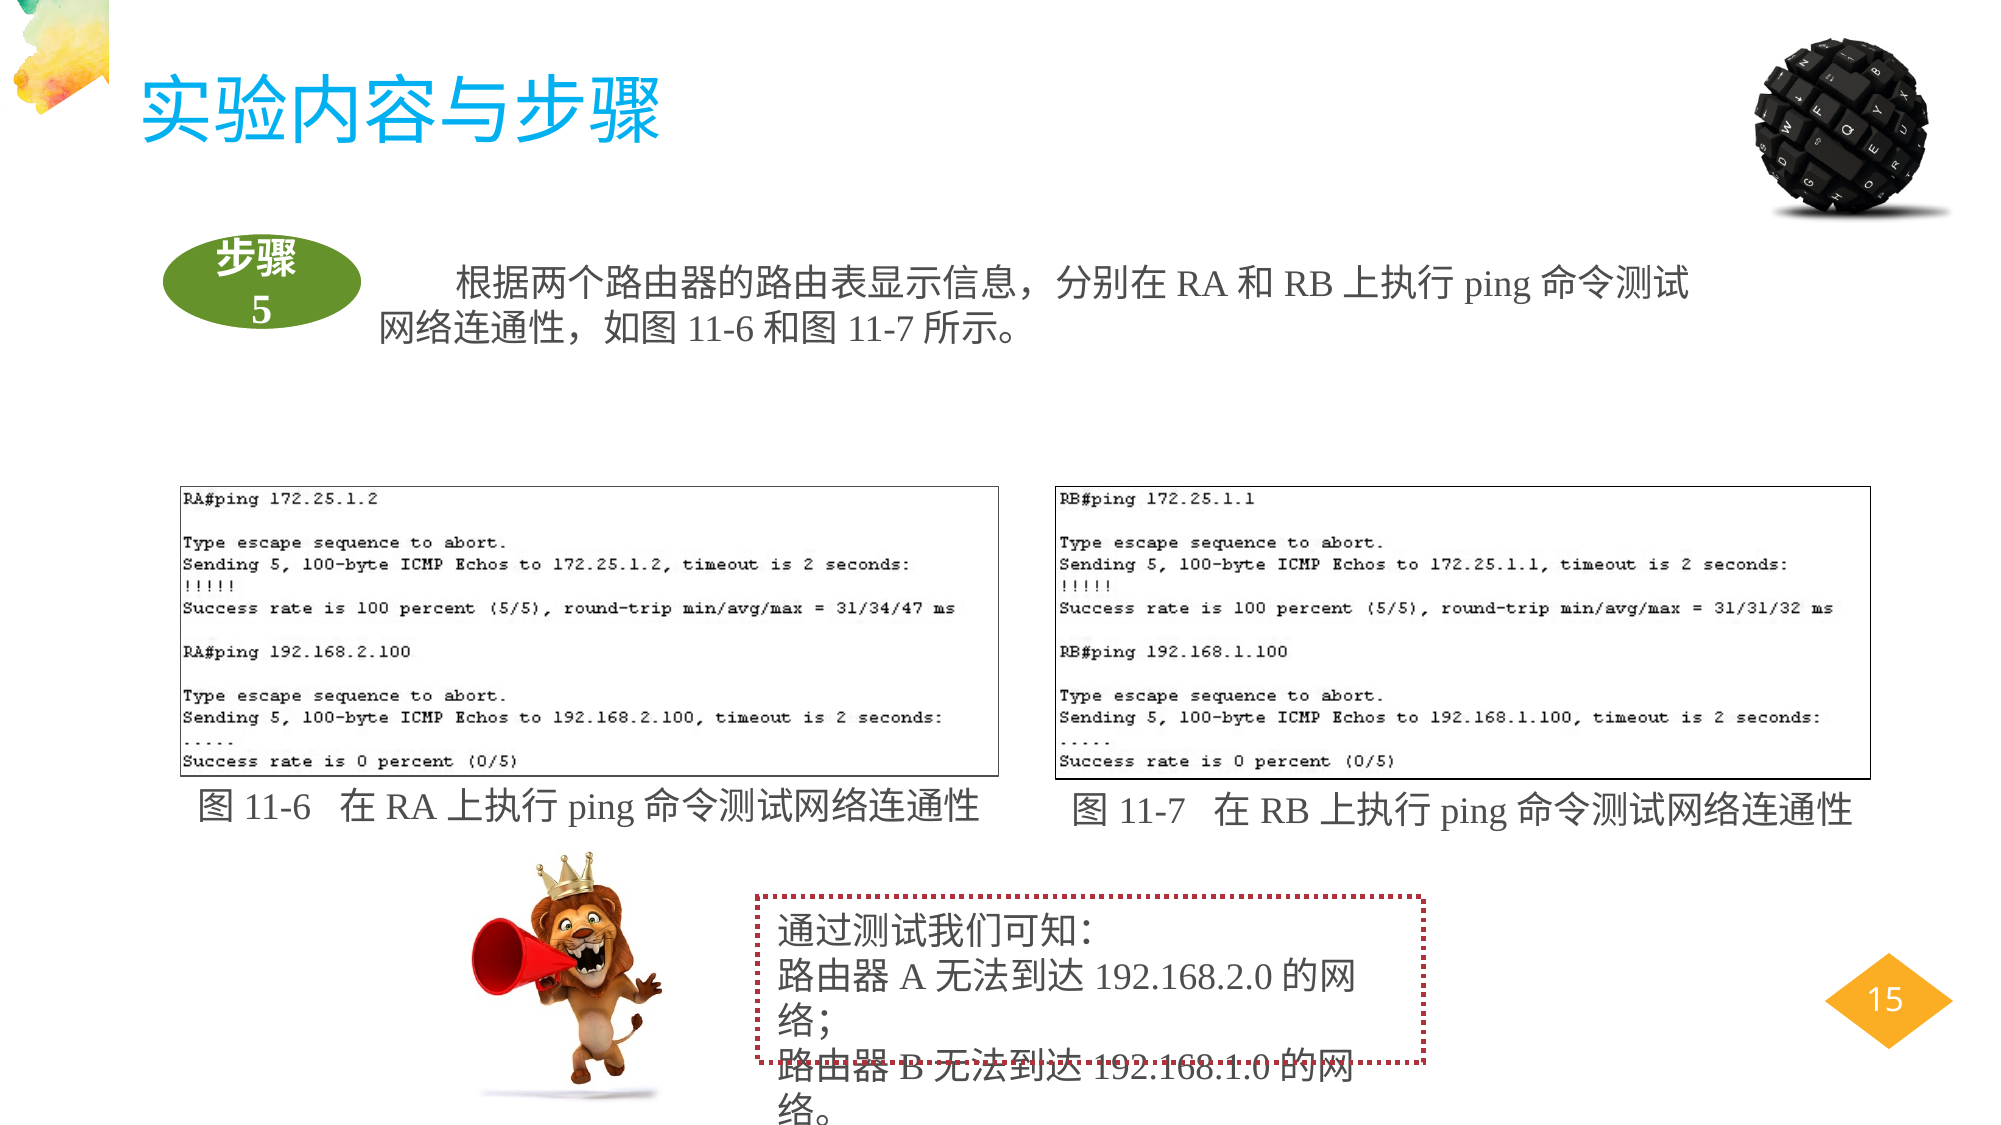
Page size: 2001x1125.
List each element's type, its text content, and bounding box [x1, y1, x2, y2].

text_box 实验内容与步骤 [123, 42, 1381, 184]
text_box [181, 487, 998, 836]
picture [1704, 12, 1994, 233]
picture [0, 0, 109, 142]
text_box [465, 849, 1424, 1103]
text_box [160, 232, 1728, 360]
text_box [1056, 487, 1870, 839]
